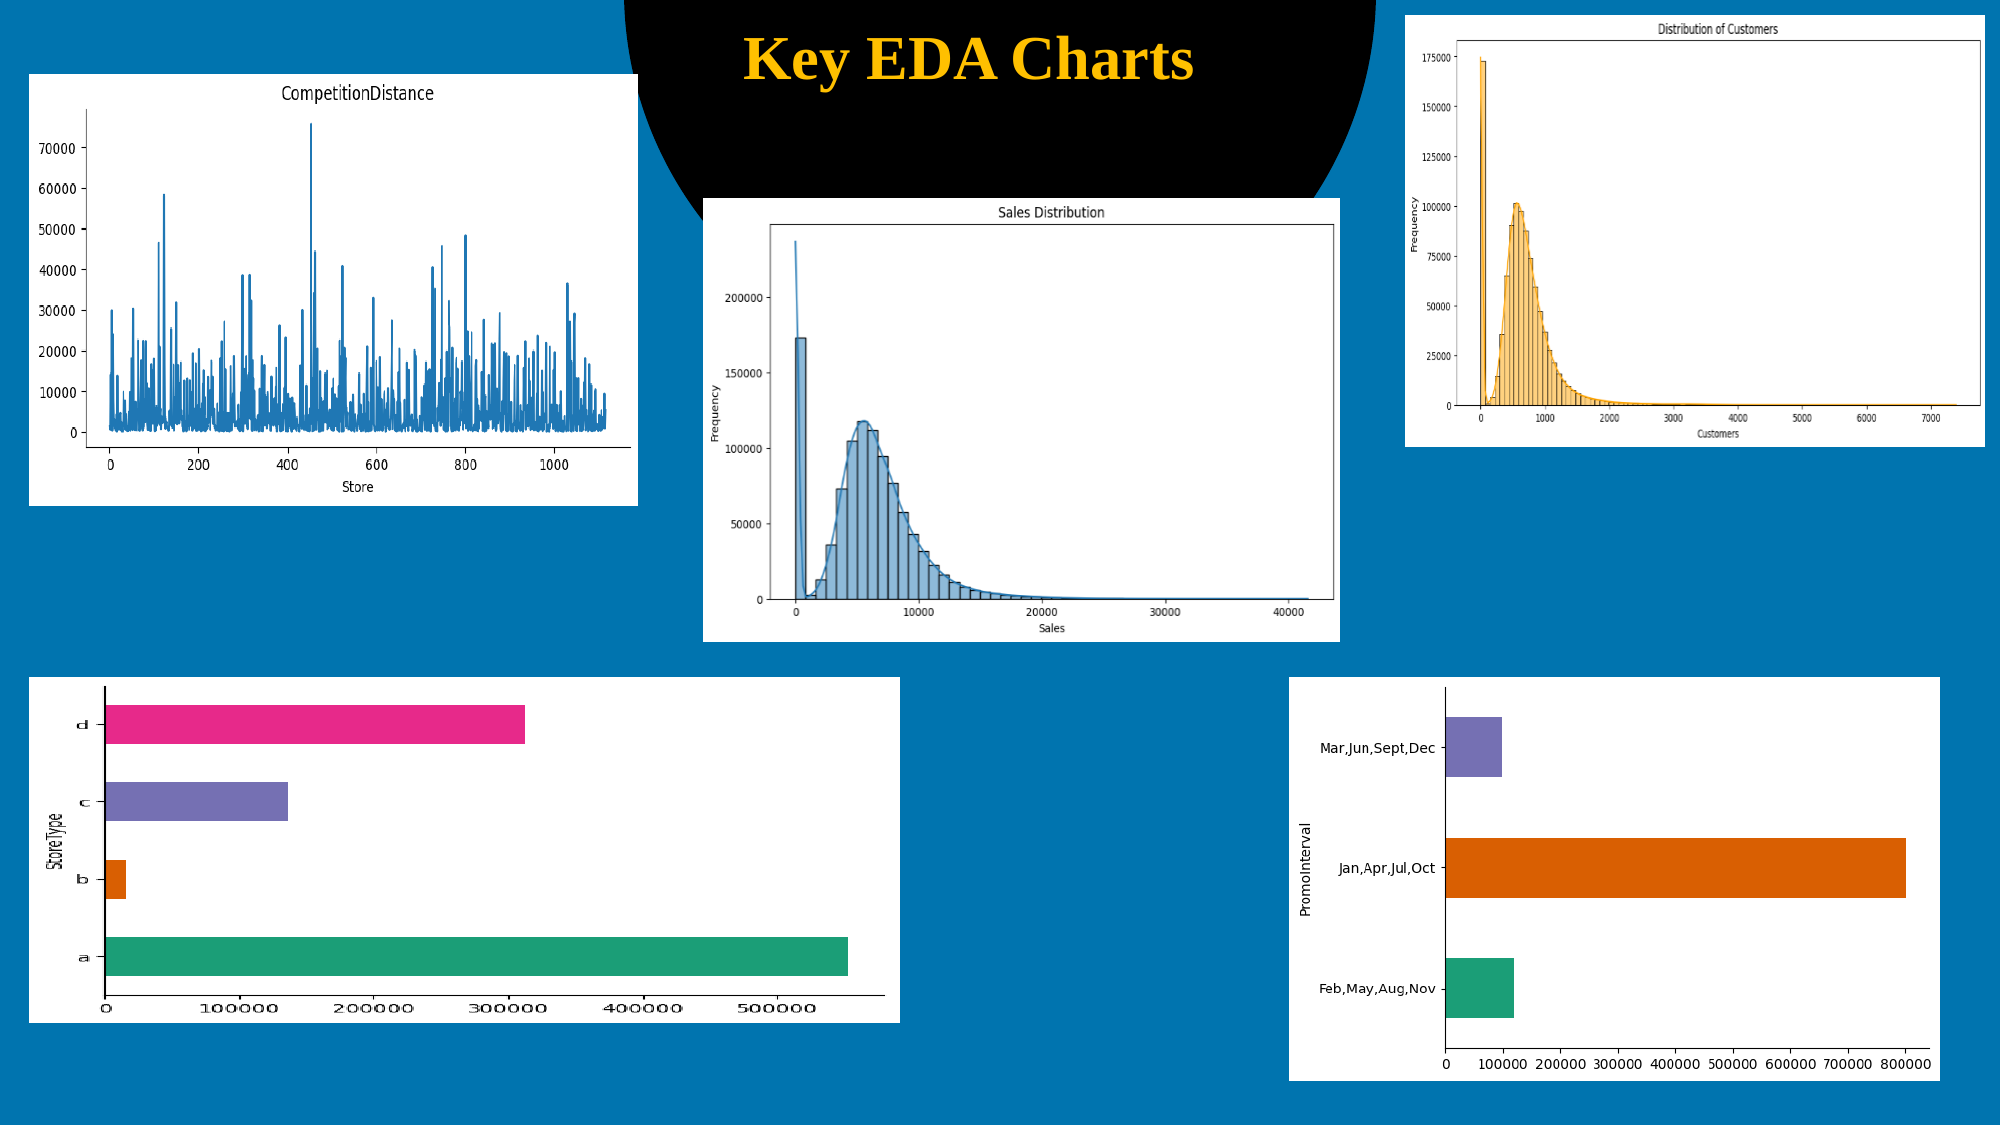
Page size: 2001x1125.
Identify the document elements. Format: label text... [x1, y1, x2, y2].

picture [1290, 678, 1939, 1080]
picture [30, 678, 899, 1022]
picture [1406, 16, 1984, 446]
picture [703, 198, 1339, 641]
picture [30, 74, 638, 505]
list Key EDA Charts [726, 17, 1228, 101]
